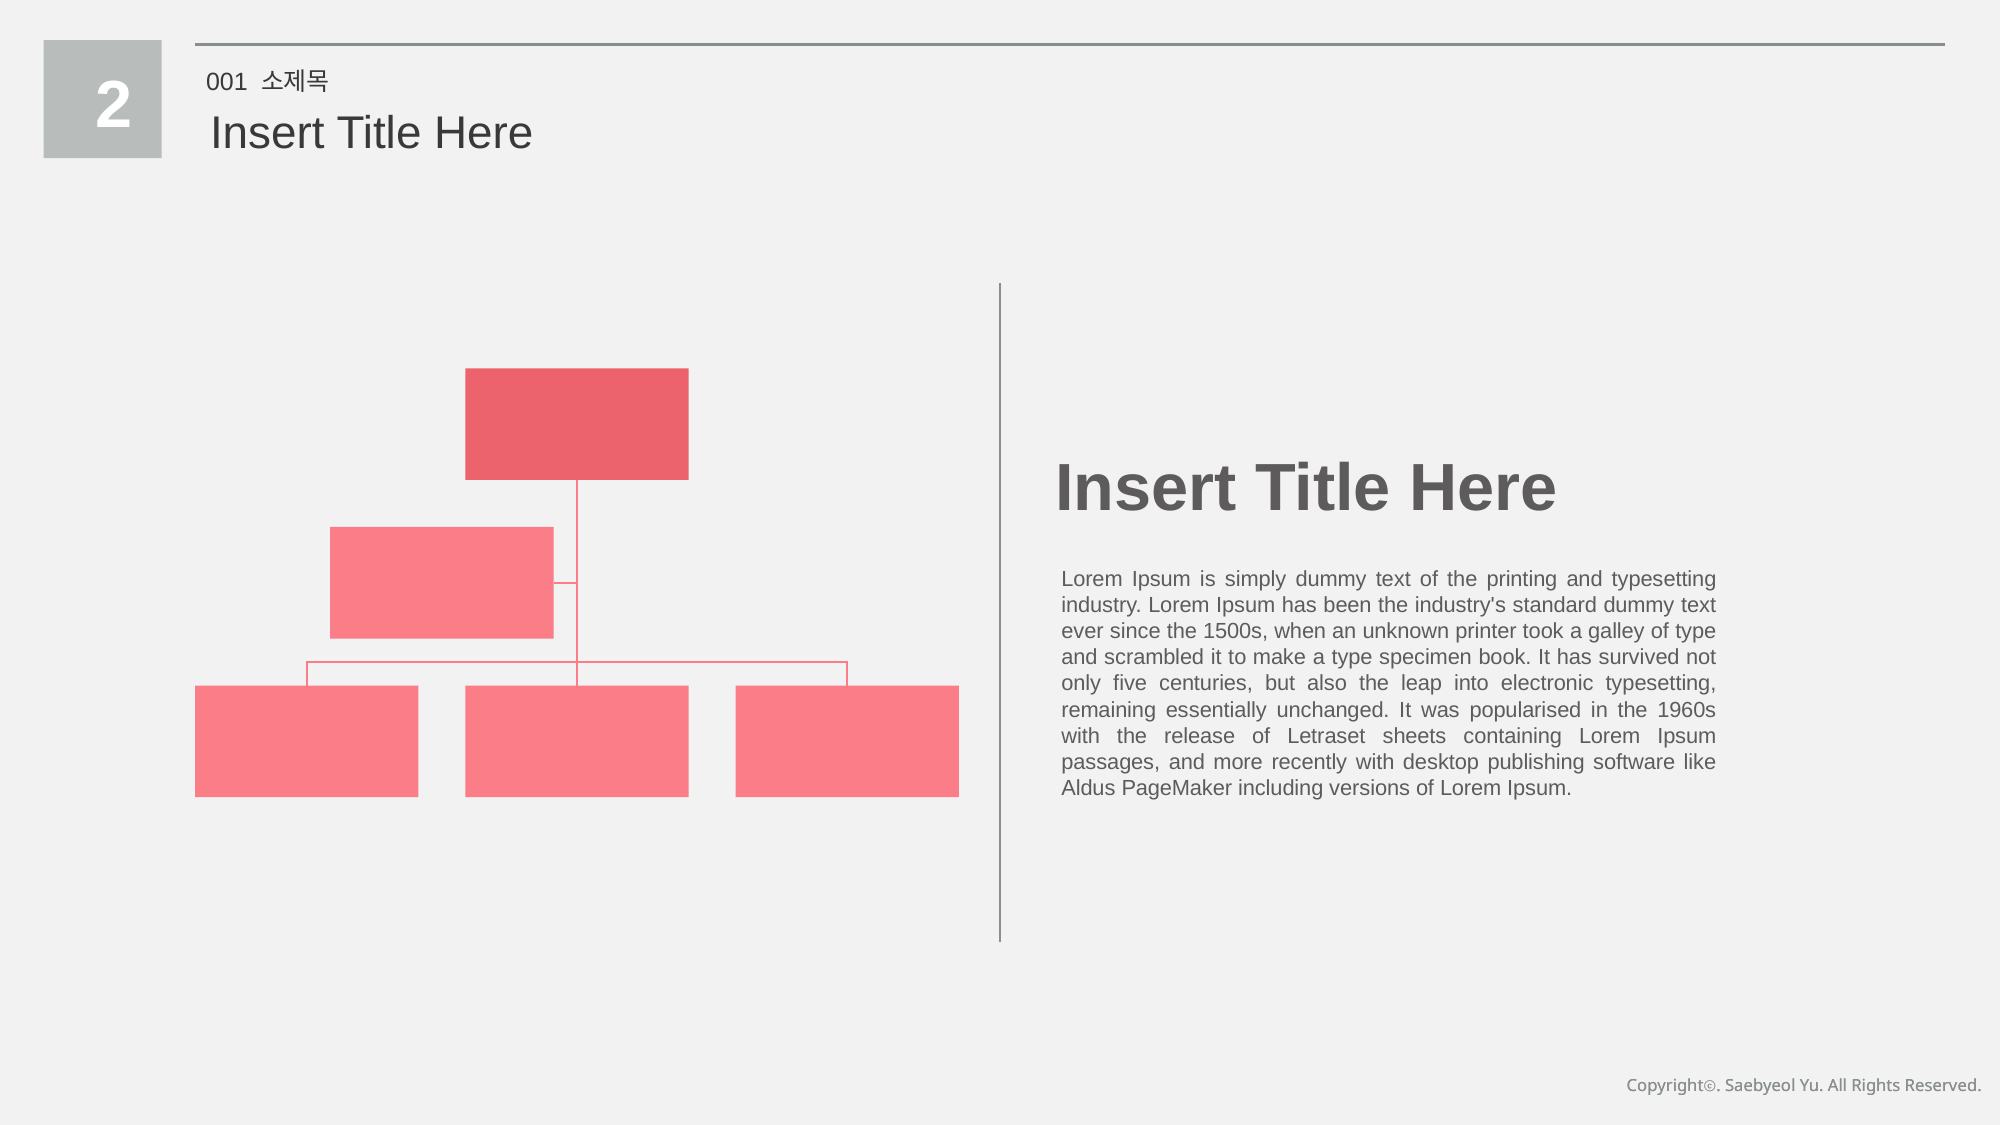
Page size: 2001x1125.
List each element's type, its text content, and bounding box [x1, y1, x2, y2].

text_box Lorem Ipsum is simply dummy text of the printing and typesetting industry. Lorem Ipsum has been the industry's standard dummy text ever since the 1500s, when an unknown printer took a galley of type and scrambled it to make a type specimen book. It has survived not only five centuries, but also the leap into electronic typesetting, remaining essentially unchanged. It was popularised in the 1960s with the release of Letraset sheets containing Lorem Ipsum passages, and more recently with desktop publishing software like Aldus PageMaker including versions of Lorem Ipsum. [1046, 556, 1733, 834]
text_box 2 [80, 52, 123, 148]
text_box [194, 328, 959, 838]
text_box Insert Title Here [1040, 436, 1573, 532]
text_box Copyrightⓒ. Saebyeol Yu. All Rights Reserved. [1611, 1067, 1998, 1102]
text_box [194, 57, 550, 167]
text_box [42, 39, 163, 159]
